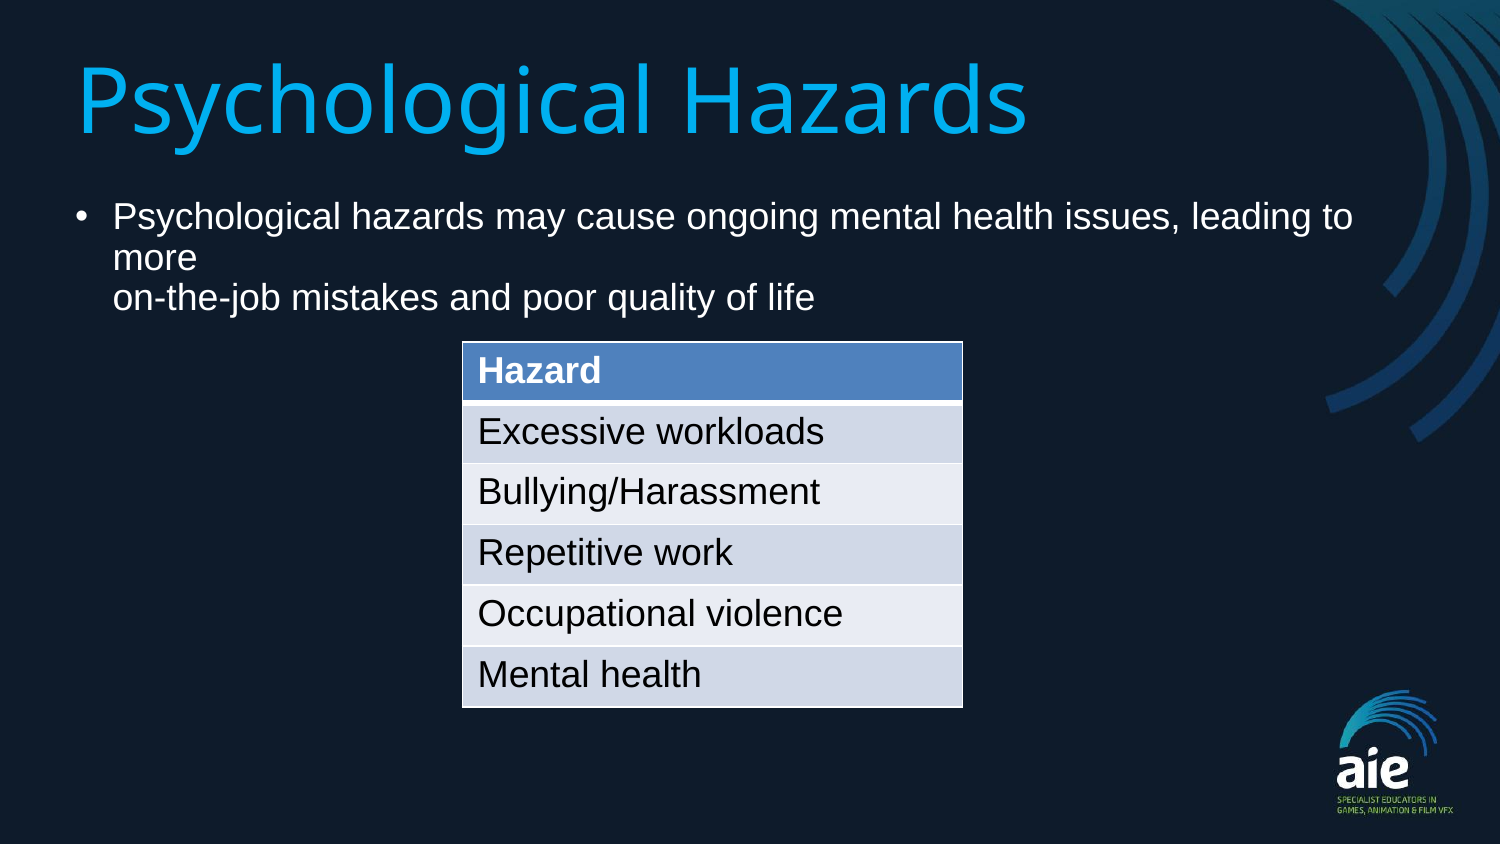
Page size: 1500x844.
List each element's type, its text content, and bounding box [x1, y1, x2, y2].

picture [0, 0, 1500, 844]
table_cell Repetitive work [463, 525, 962, 584]
table_cell Excessive workloads [463, 406, 962, 463]
list Psychological hazards may cause ongoing mental health issues, leading to more on-the-job mistakes and poor quality of life [75, 197, 1425, 299]
table_header Hazard [463, 343, 962, 400]
table_cell Occupational violence [463, 586, 962, 645]
title Psychological Hazards [75, 33, 1425, 175]
table_cell Mental health [463, 647, 962, 706]
table_cell Bullying/Harassment [463, 464, 962, 524]
